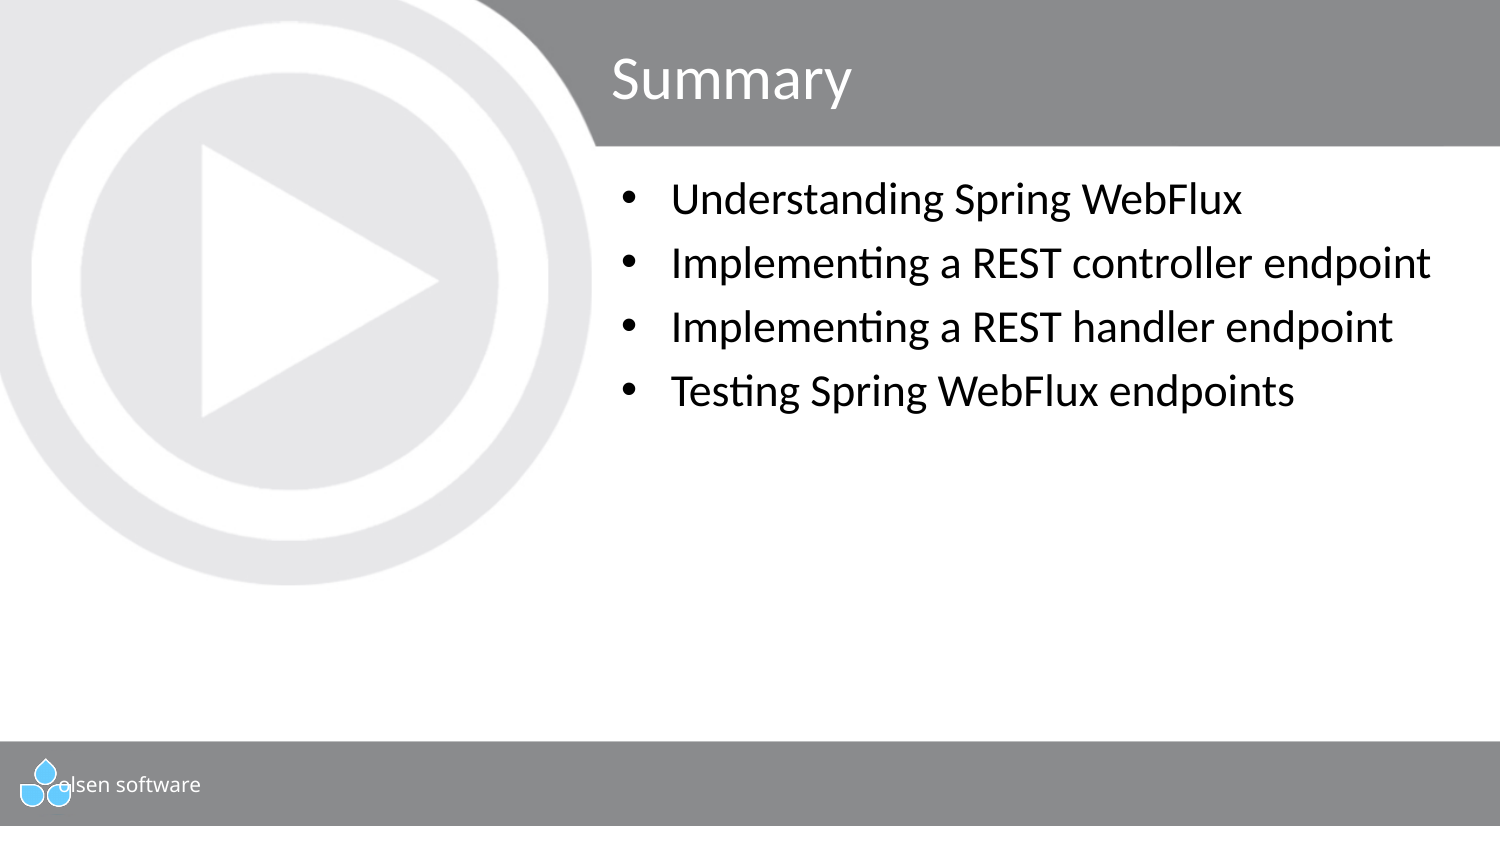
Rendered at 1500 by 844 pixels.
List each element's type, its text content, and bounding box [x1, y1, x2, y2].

subtitle Understanding Spring WebFlux Implementing a REST controller endpoint Implementing a REST handler endpoint Testing Spring WebFlux endpoints [596, 161, 1500, 712]
title Summary [596, 30, 1465, 161]
picture [0, 0, 1500, 826]
